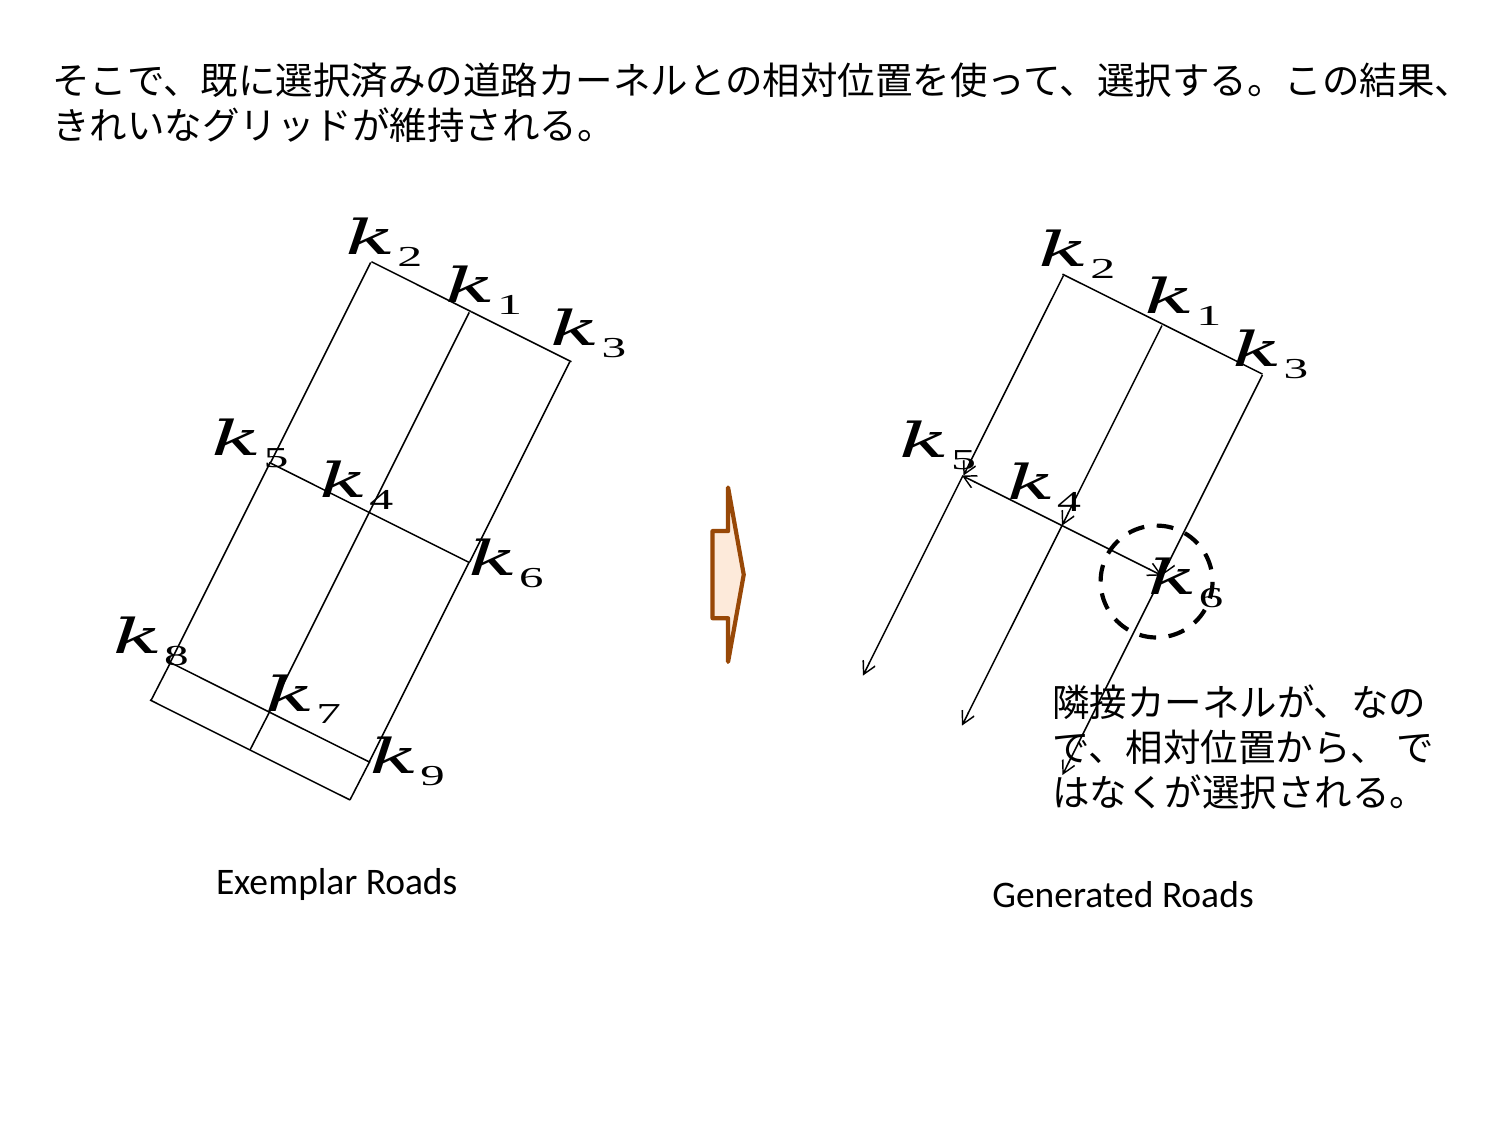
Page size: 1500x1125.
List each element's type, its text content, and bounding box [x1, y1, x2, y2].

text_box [349, 762, 370, 801]
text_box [274, 472, 363, 510]
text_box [249, 749, 351, 801]
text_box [169, 462, 271, 663]
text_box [969, 485, 1056, 523]
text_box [963, 275, 1064, 476]
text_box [249, 712, 270, 751]
text_box [710, 485, 746, 664]
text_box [862, 475, 964, 676]
text_box [1166, 585, 1215, 639]
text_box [1162, 323, 1263, 375]
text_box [1062, 273, 1163, 325]
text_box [369, 319, 466, 513]
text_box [270, 262, 371, 463]
text_box そこで、既に選択済みの道路カーネルとの相対位置を使って、選択する。この結果、きれいなグリッドが維持される。 [37, 49, 1450, 155]
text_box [274, 512, 370, 710]
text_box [1068, 535, 1157, 573]
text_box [175, 670, 271, 710]
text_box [1061, 332, 1157, 526]
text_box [369, 561, 470, 763]
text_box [375, 522, 464, 560]
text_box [371, 261, 472, 313]
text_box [961, 525, 1063, 726]
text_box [1062, 574, 1163, 776]
text_box Generated Roads [977, 863, 1269, 923]
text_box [271, 712, 371, 762]
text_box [150, 662, 171, 701]
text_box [149, 699, 251, 751]
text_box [1162, 380, 1263, 576]
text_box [471, 311, 572, 362]
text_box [469, 367, 570, 563]
text_box Exemplar Roads [201, 849, 473, 910]
